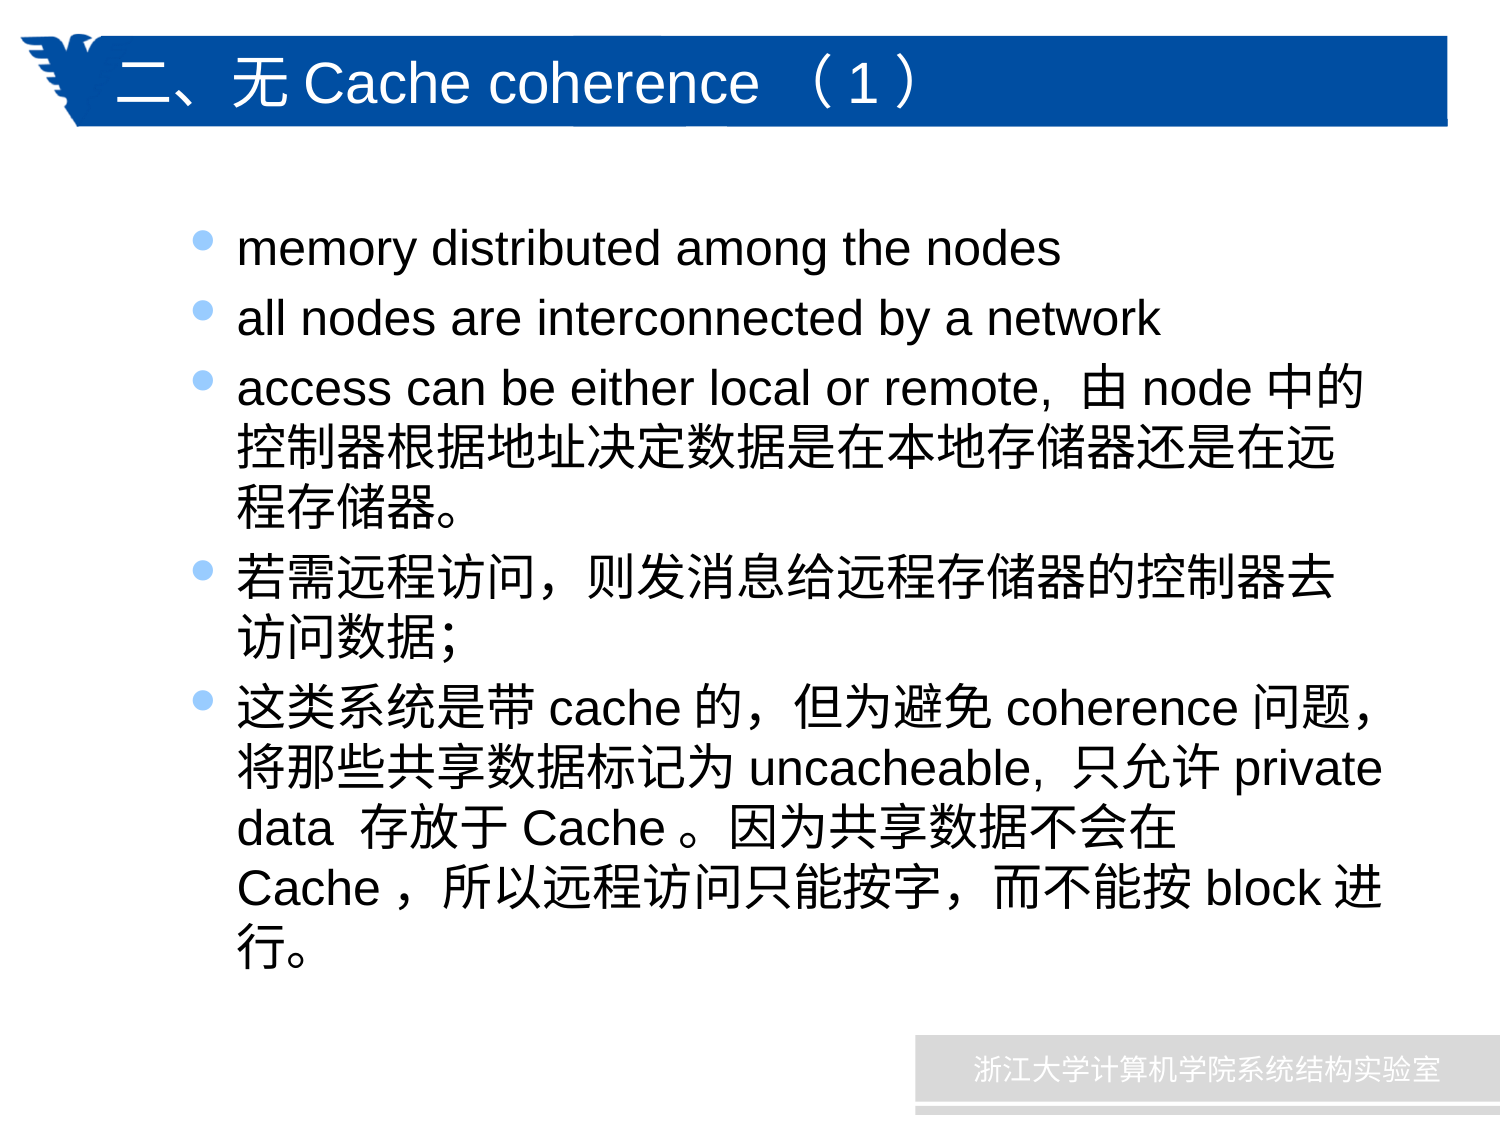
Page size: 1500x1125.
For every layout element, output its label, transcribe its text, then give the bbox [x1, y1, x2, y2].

picture [5, 19, 148, 127]
title 二、无Cache coherence（1） [99, 37, 1347, 188]
list memory distributed among the nodes all nodes are interconnected by a network access can be either local or remote, 由node中的控制器根据地址决定数据是在本地存储器还是在远程存储器。 若需远程访问，则发消息给远程存储器的控制器去访问数据； 这类系统是带cache的，但为避免coherence问题，将那些共享数据标记为uncacheable, 只允许private data 存放于Cache。因为共享数据不会在Cache，所以远程访问只能按字，而不能按block进行。 [99, 208, 1400, 934]
